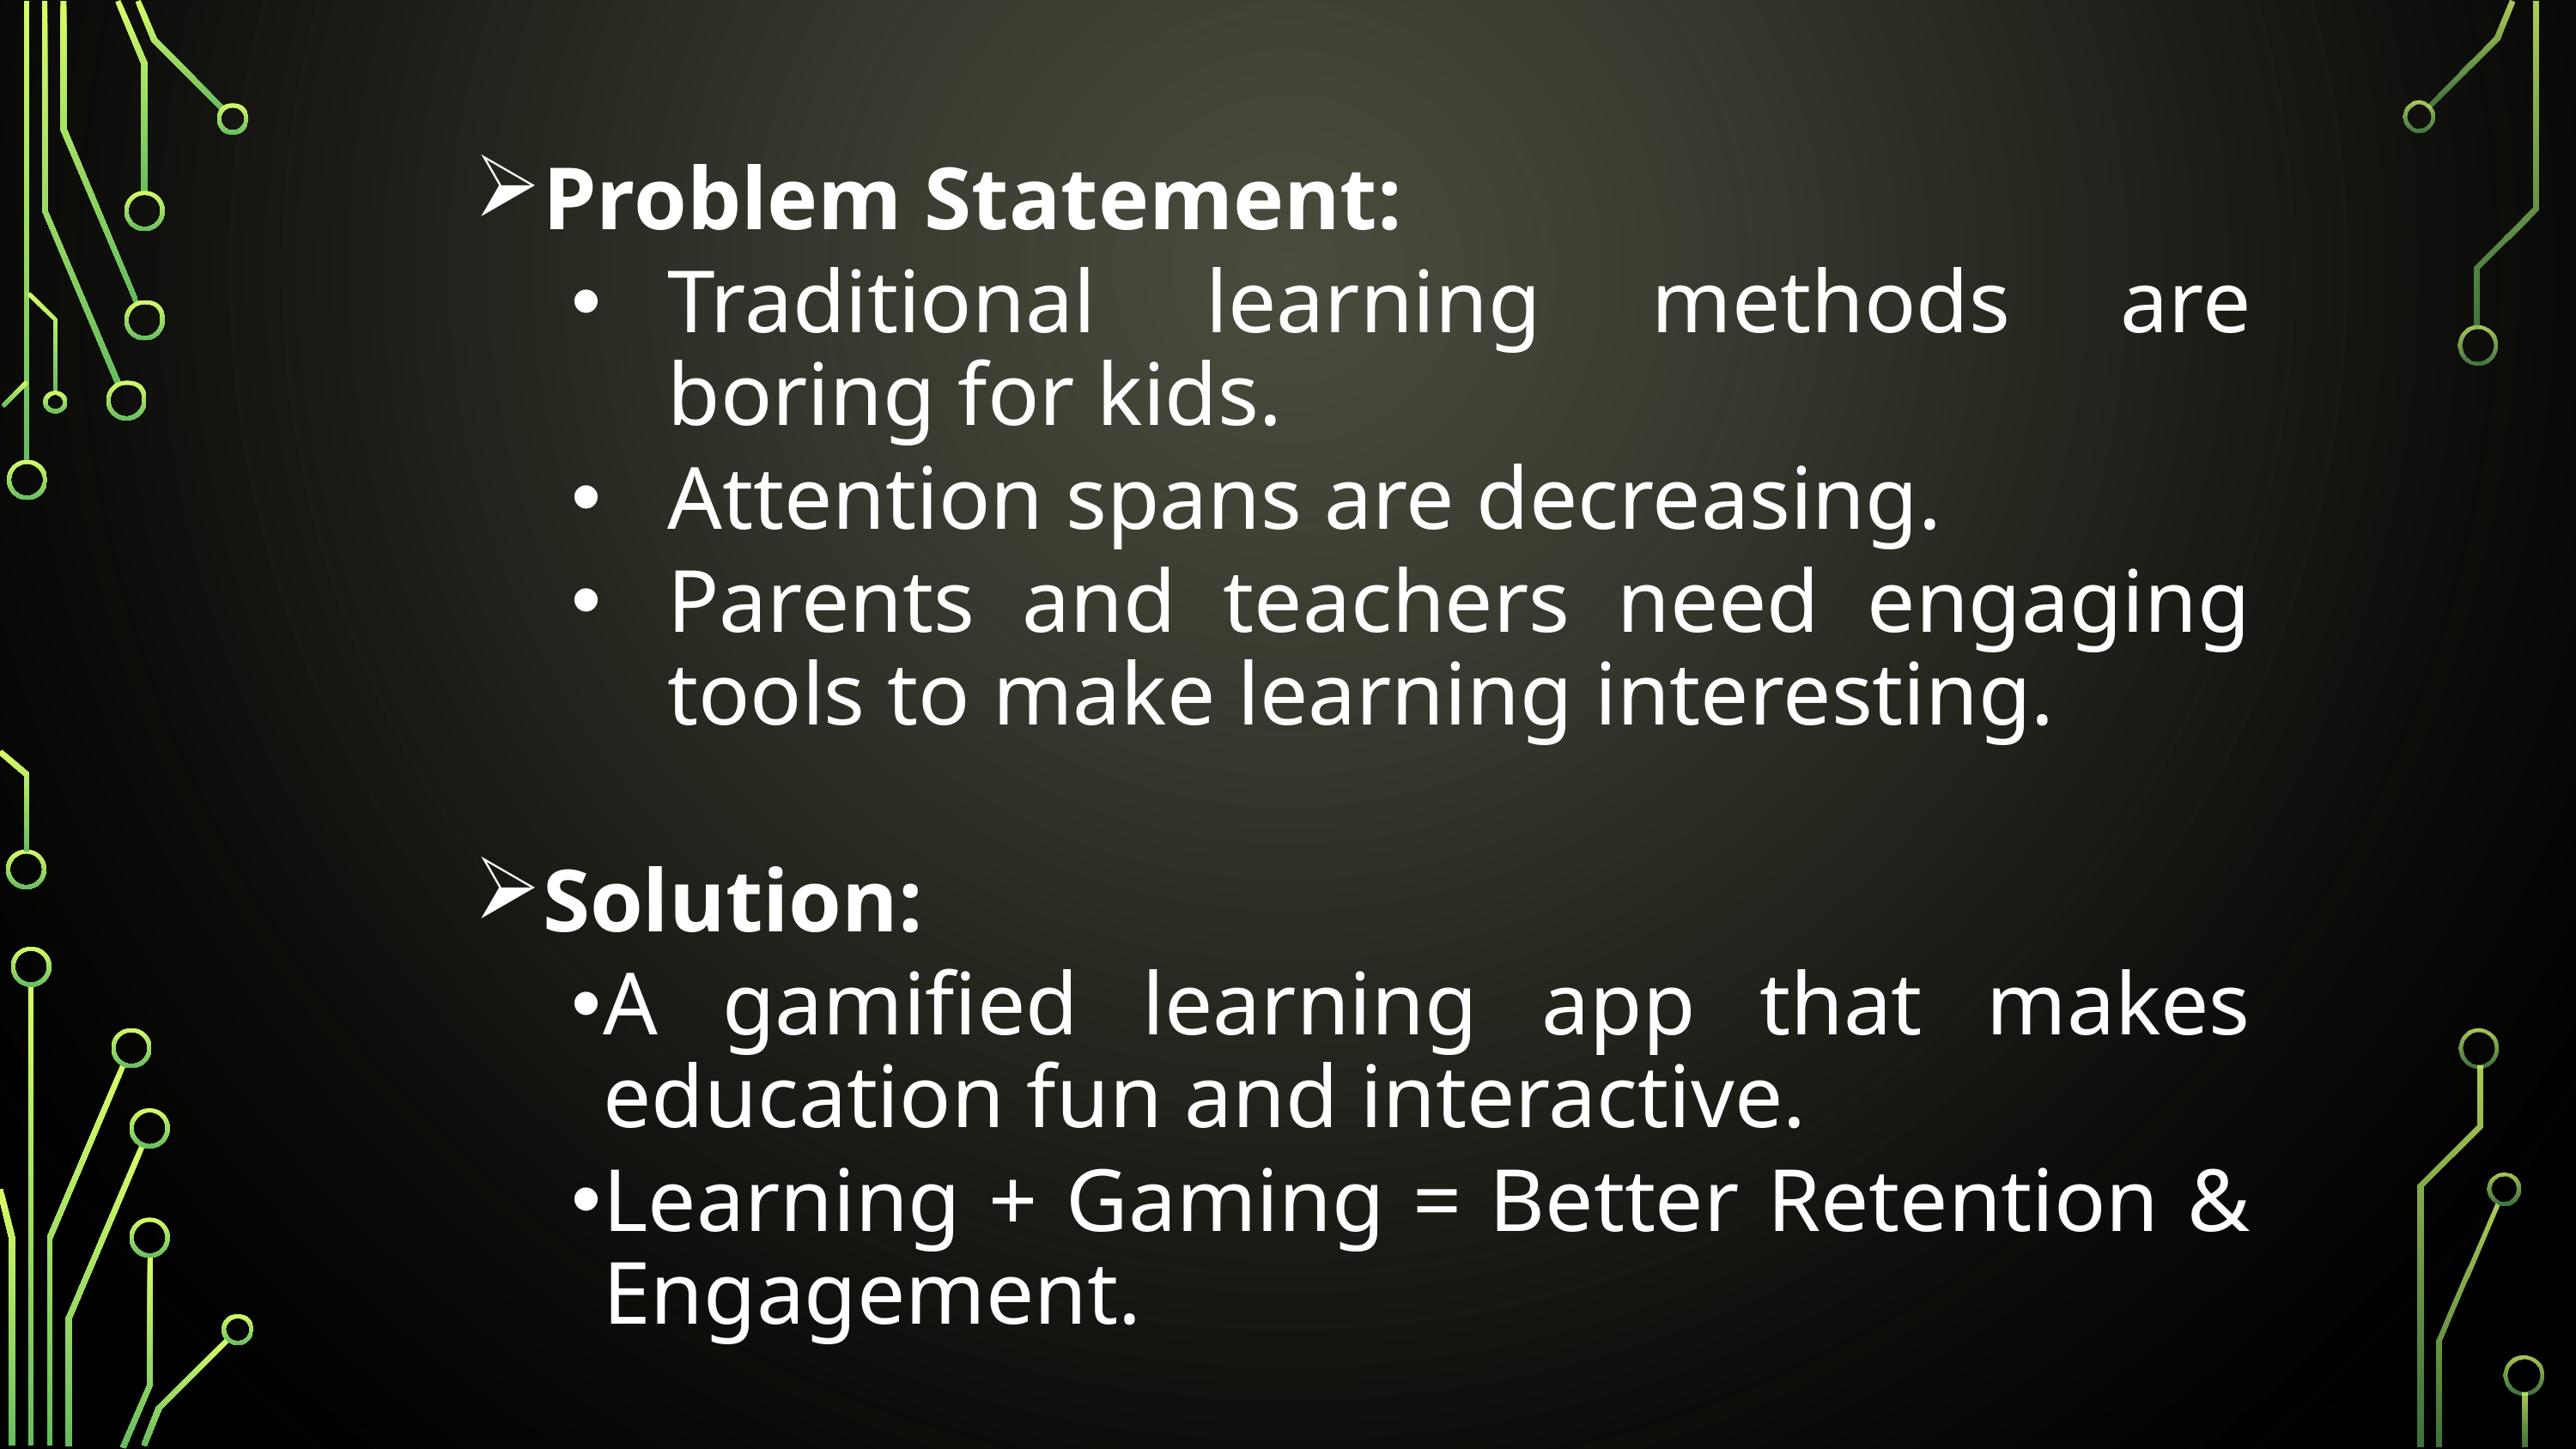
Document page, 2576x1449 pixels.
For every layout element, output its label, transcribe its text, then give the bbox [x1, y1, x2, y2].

text_box Problem Statement: Traditional learning methods are boring for kids. Attention spans are decreasing. Parents and teachers need engaging tools to make learning interesting. Solution: A gamified learning app that makes education fun and interactive. Learning + Gaming = Better Retention & Engagement. [461, 80, 2265, 1304]
